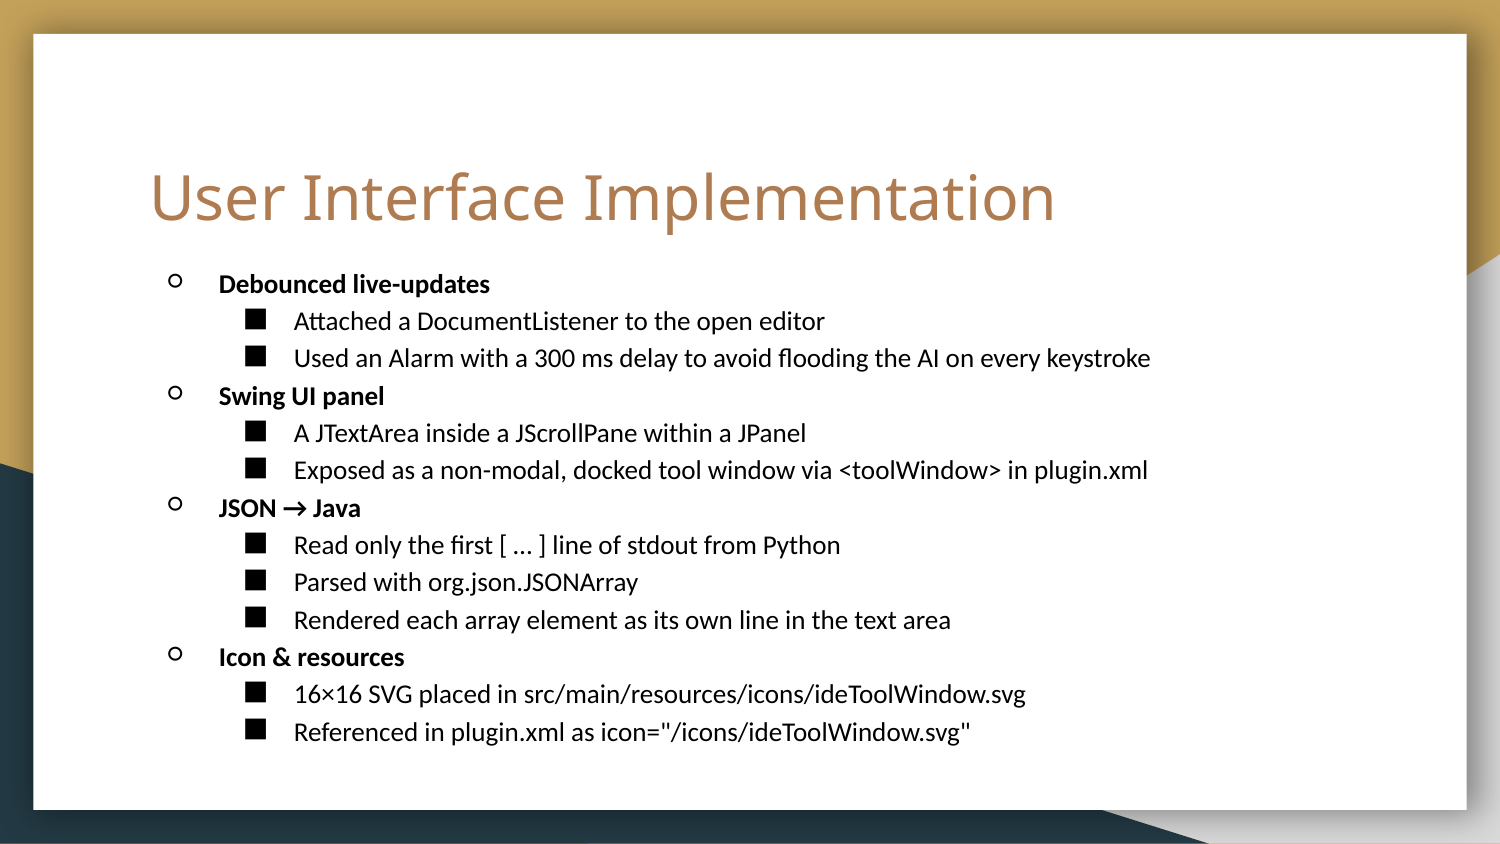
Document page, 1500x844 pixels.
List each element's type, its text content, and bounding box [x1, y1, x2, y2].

list Debounced live-updates Attached a DocumentListener to the open editor Used an Alarm with a 300 ms delay to avoid flooding the AI on every keystroke Swing UI panel A JTextArea inside a JScrollPane within a JPanel Exposed as a non-modal, docked tool window via <toolWindow> in plugin.xml JSON → Java Read only the first [ … ] line of stdout from Python Parsed with org.json.JSONArray Rendered each array element as its own line in the text area Icon & resources 16×16 SVG placed in src/main/resources/icons/ideToolWindow.svg Referenced in plugin.xml as icon="/icons/ideToolWindow.svg" [54, 188, 1392, 784]
title User Interface Implementation [134, 138, 1186, 188]
